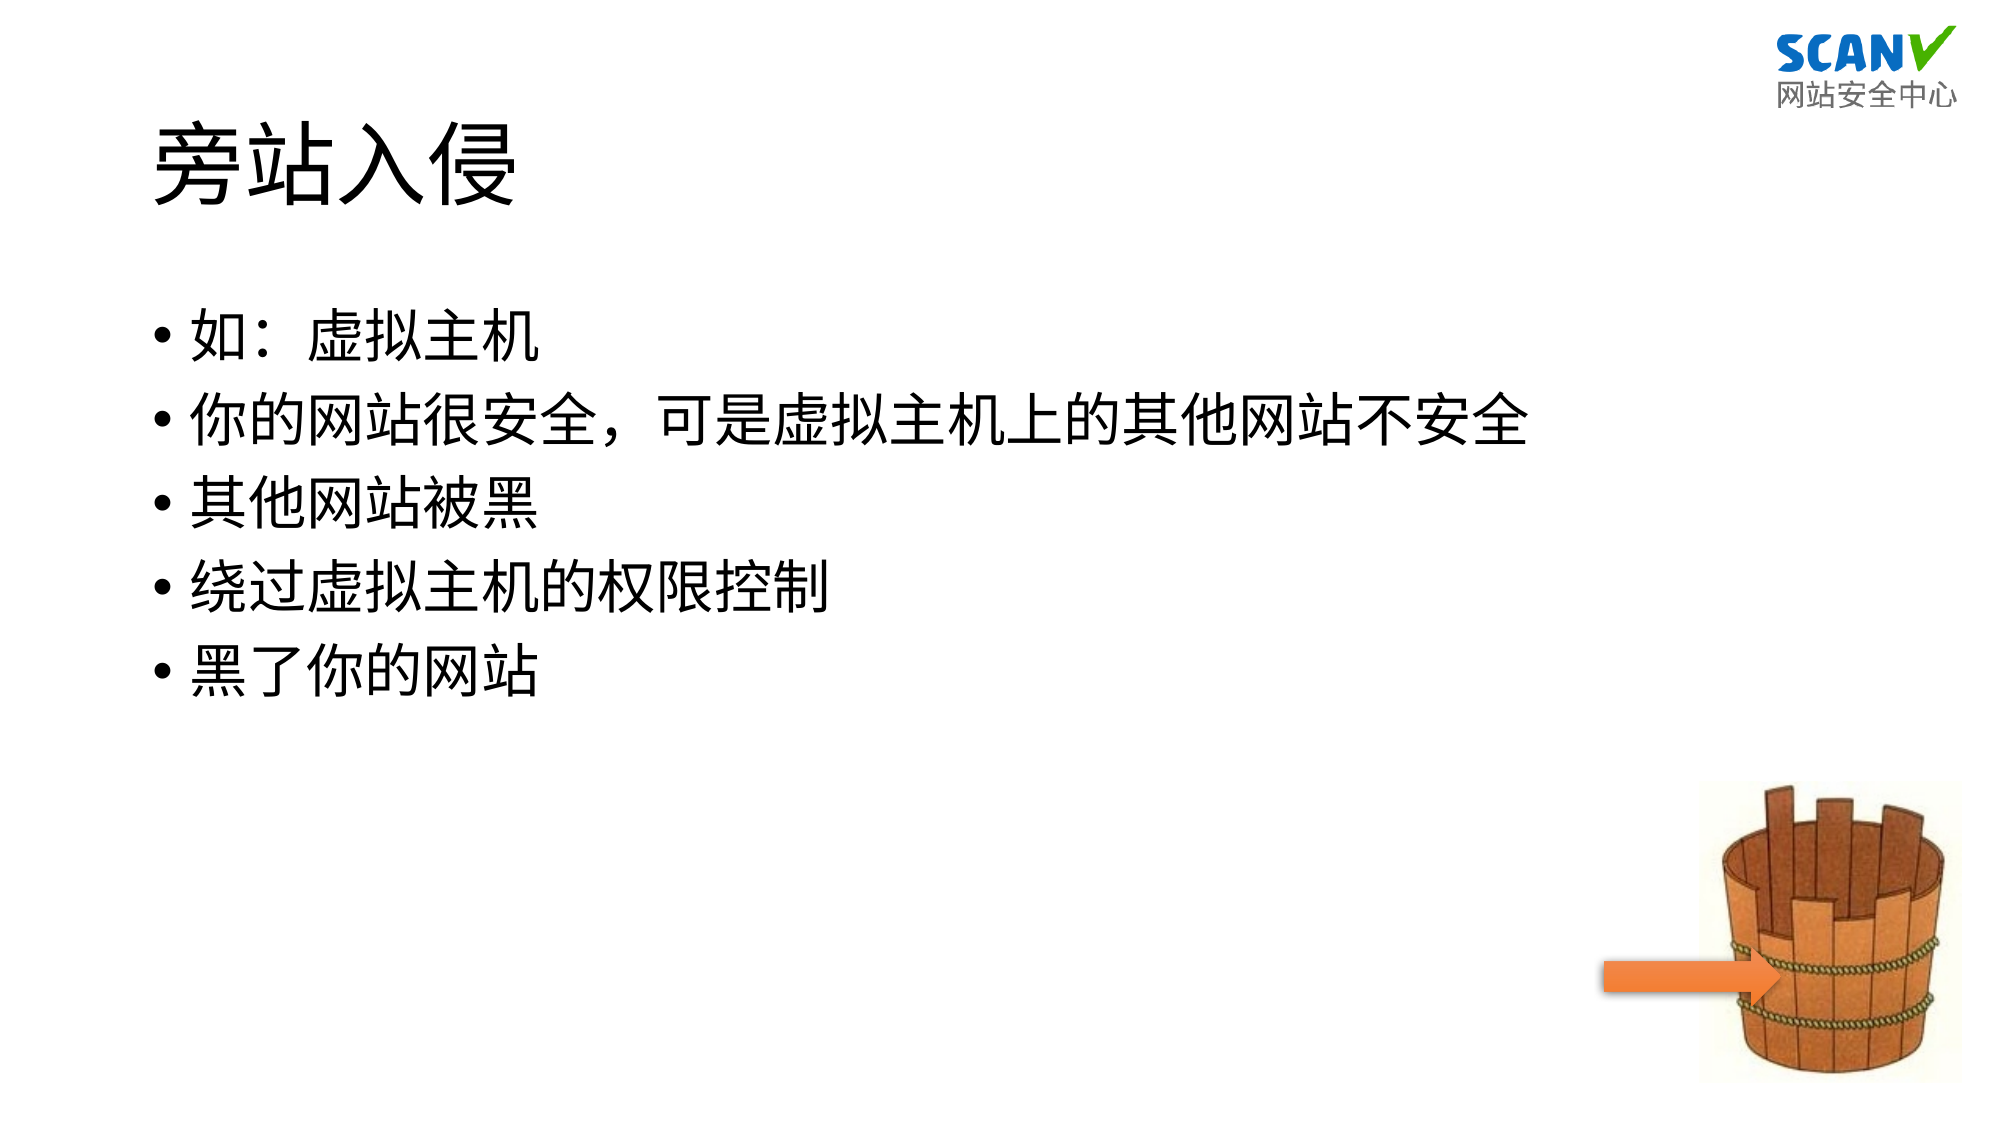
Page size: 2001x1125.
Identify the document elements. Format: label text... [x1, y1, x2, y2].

list 如：虚拟主机 你的网站很安全，可是虚拟主机上的其他网站不安全 其他网站被黑 绕过虚拟主机的权限控制 黑了你的网站 [137, 299, 1863, 1014]
title 旁站入侵 [137, 59, 1863, 278]
picture [1733, 0, 2000, 134]
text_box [1603, 781, 1962, 1083]
